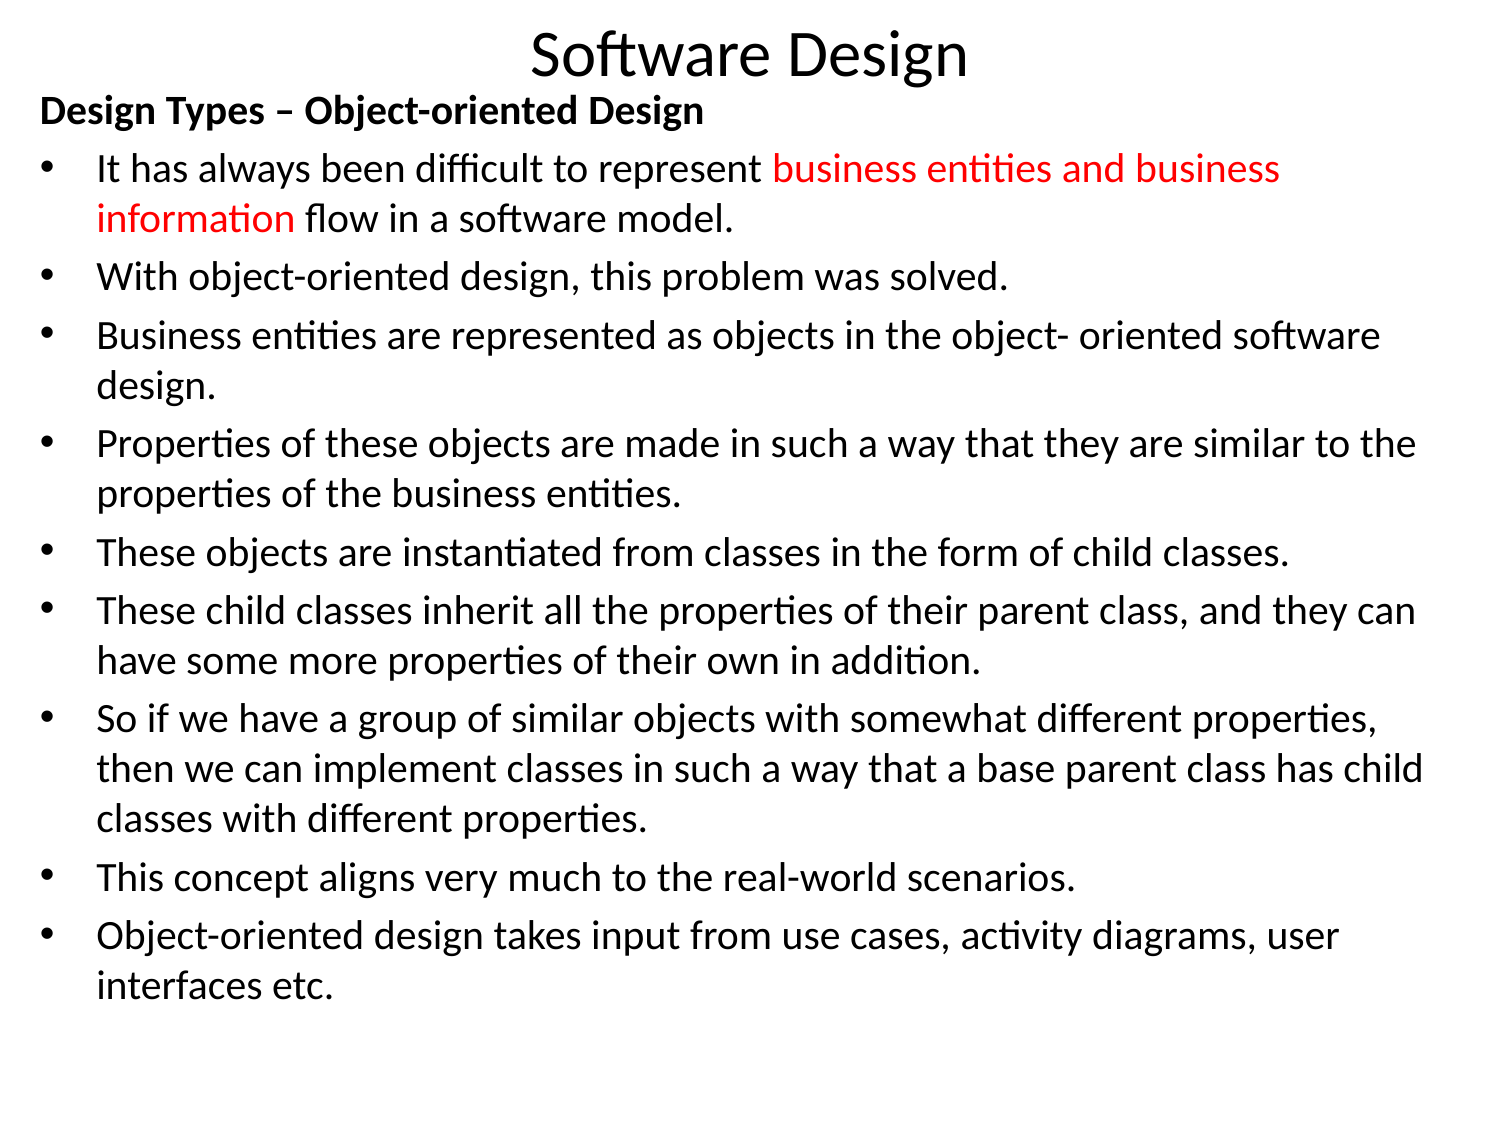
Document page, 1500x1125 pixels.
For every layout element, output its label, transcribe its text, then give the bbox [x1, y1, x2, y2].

list Design Types – Object-oriented Design It has always been difficult to represent business entities and business information flow in a software model. With object-oriented design, this problem was solved. Business entities are represented as objects in the object- oriented software design. Properties of these objects are made in such a way that they are similar to the properties of the business entities. These objects are instantiated from classes in the form of child classes. These child classes inherit all the properties of their parent class, and they can have some more properties of their own in addition. So if we have a group of similar objects with somewhat different properties, then we can implement classes in such a way that a base parent class has child classes with different properties. This concept aligns very much to the real-world scenarios. Object-oriented design takes input from use cases, activity diagrams, user interfaces etc. [24, 75, 1475, 1088]
title Software Design [75, 0, 1425, 75]
